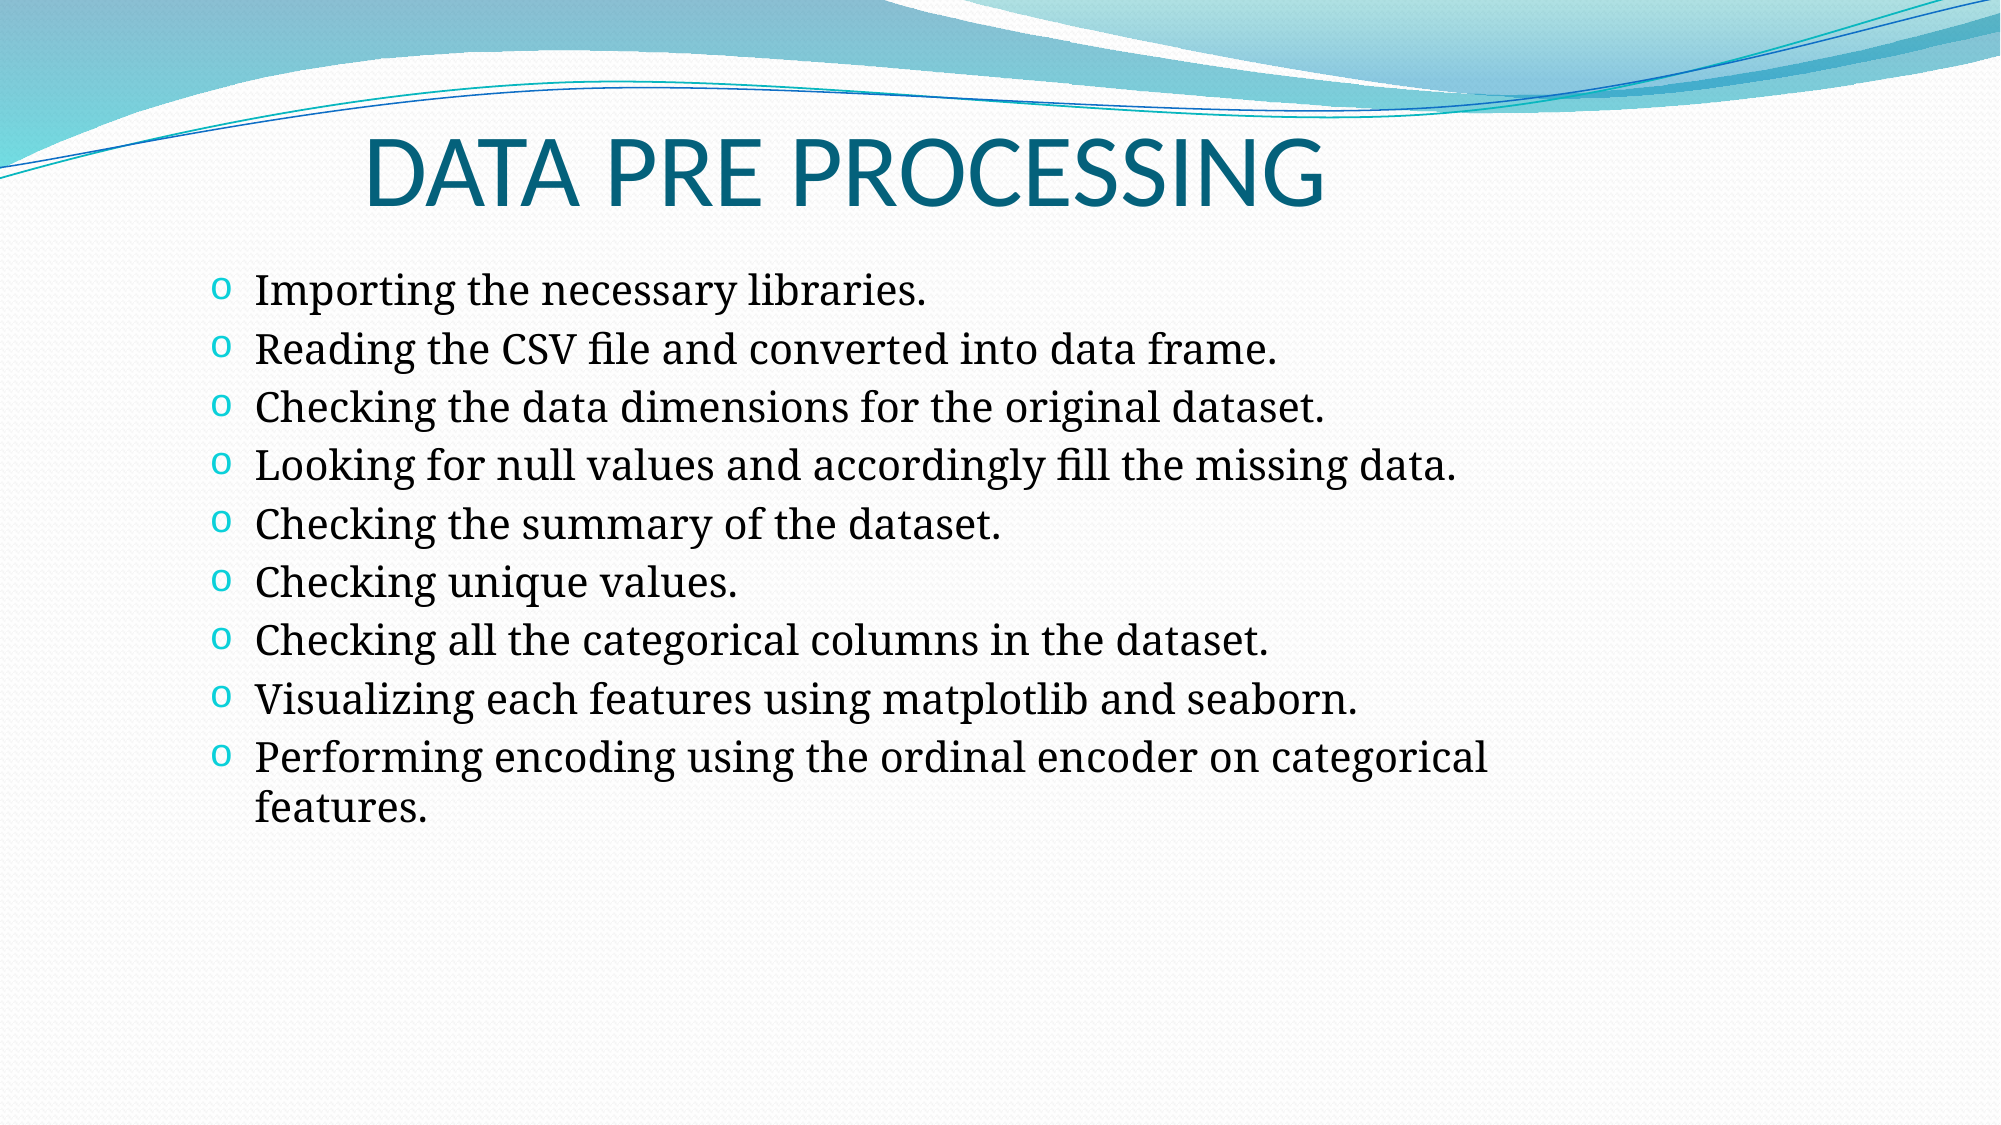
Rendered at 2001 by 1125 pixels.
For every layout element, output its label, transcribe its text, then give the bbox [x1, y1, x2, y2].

list Importing the necessary libraries. Reading the CSV file and converted into data frame. Checking the data dimensions for the original dataset. Looking for null values and accordingly fill the missing data. Checking the summary of the dataset. Checking unique values. Checking all the categorical columns in the dataset. Visualizing each features using matplotlib and seaborn. Performing encoding using the ordinal encoder on categorical features. [194, 256, 1663, 1022]
title DATA PRE PROCESSING [363, 83, 1467, 228]
